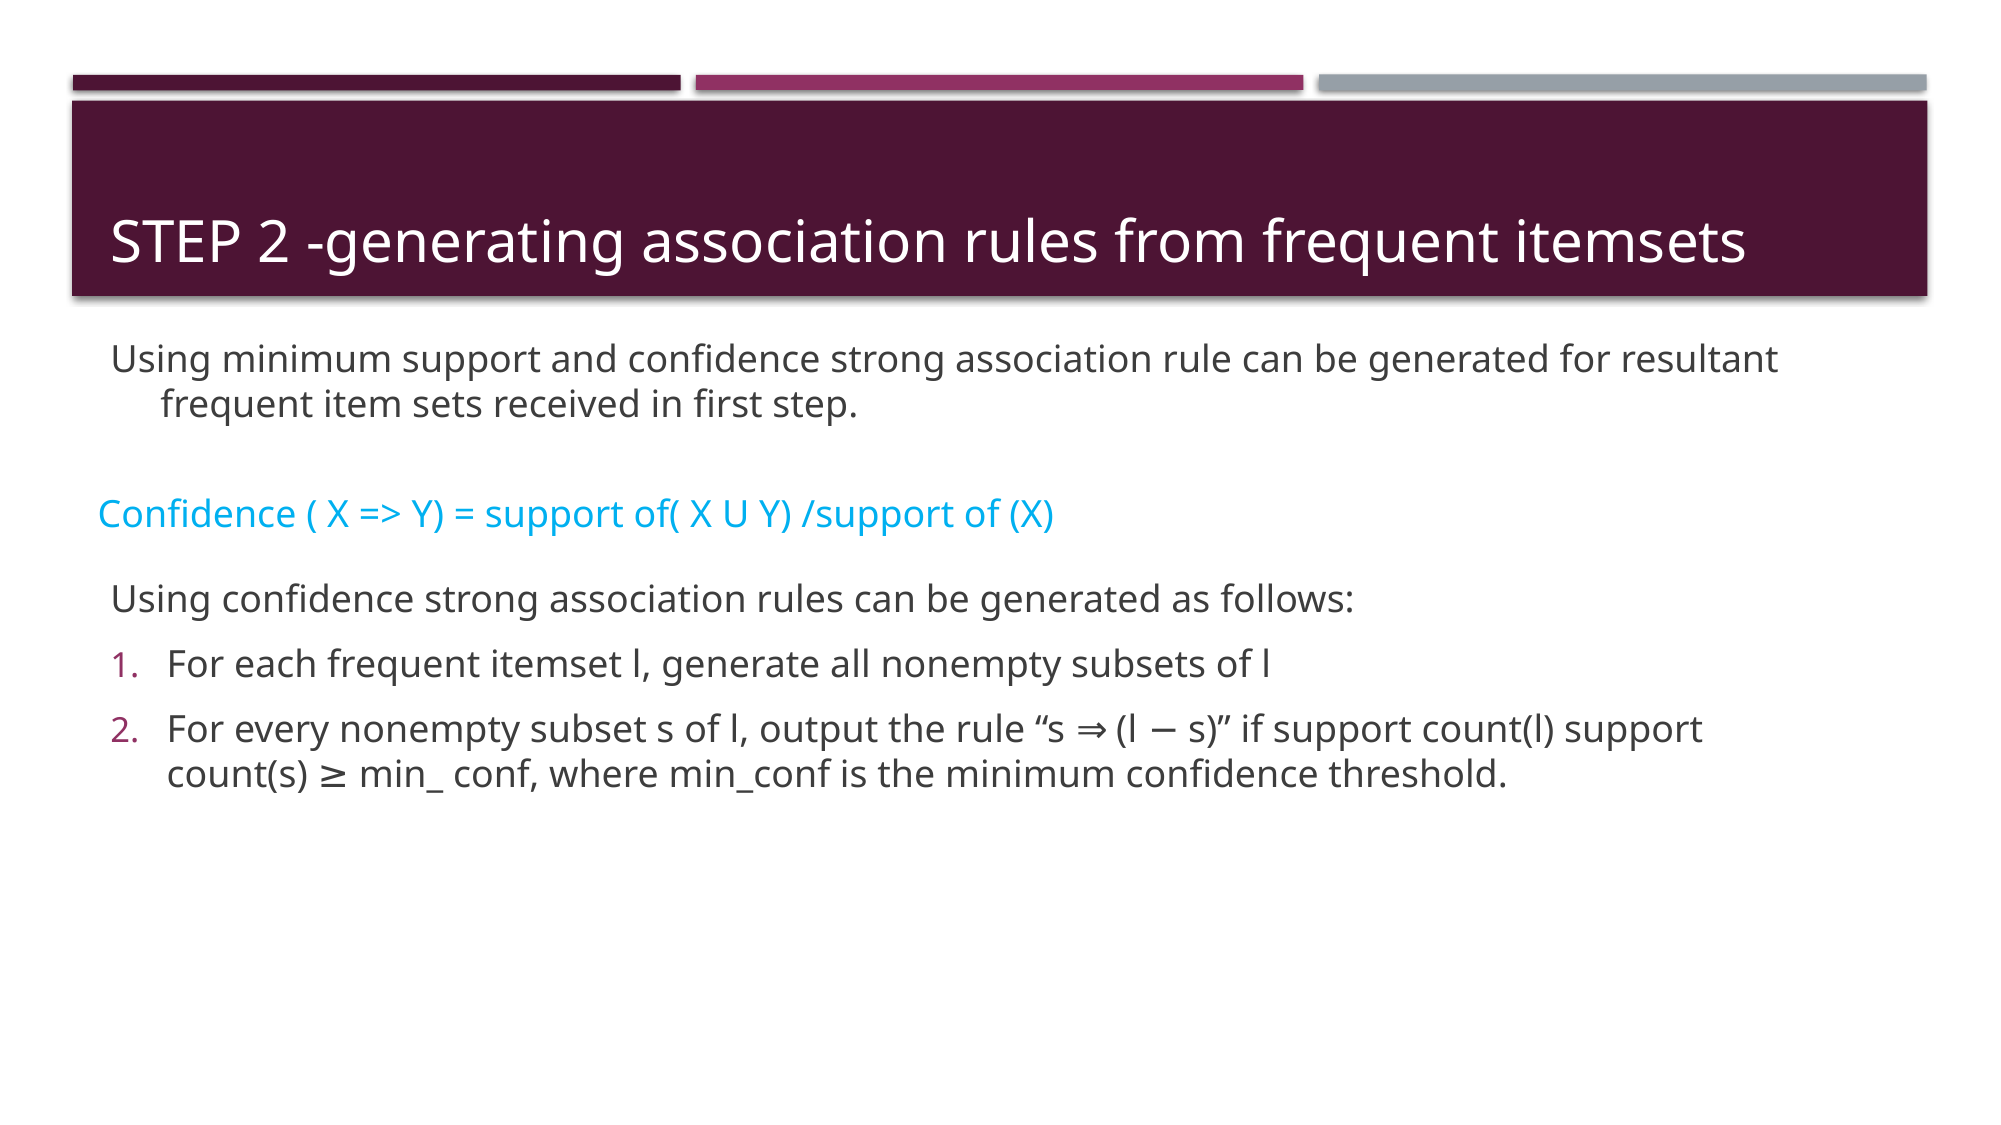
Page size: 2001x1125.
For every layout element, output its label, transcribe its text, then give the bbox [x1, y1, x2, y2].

list Using minimum support and confidence strong association rule can be generated for resultant frequent item sets received in first step. Using confidence strong association rules can be generated as follows: For each frequent itemset l, generate all nonempty subsets of l For every nonempty subset s of l, output the rule “s ⇒ (l − s)” if support count(l) support count(s) ≥ min_ conf, where min_conf is the minimum confidence threshold. [95, 375, 1802, 755]
text_box Confidence ( X => Y) = support of( X U Y) /support of (X) [82, 437, 1070, 542]
title Step 2 -generating association rules from frequent itemsets [95, 115, 1905, 282]
